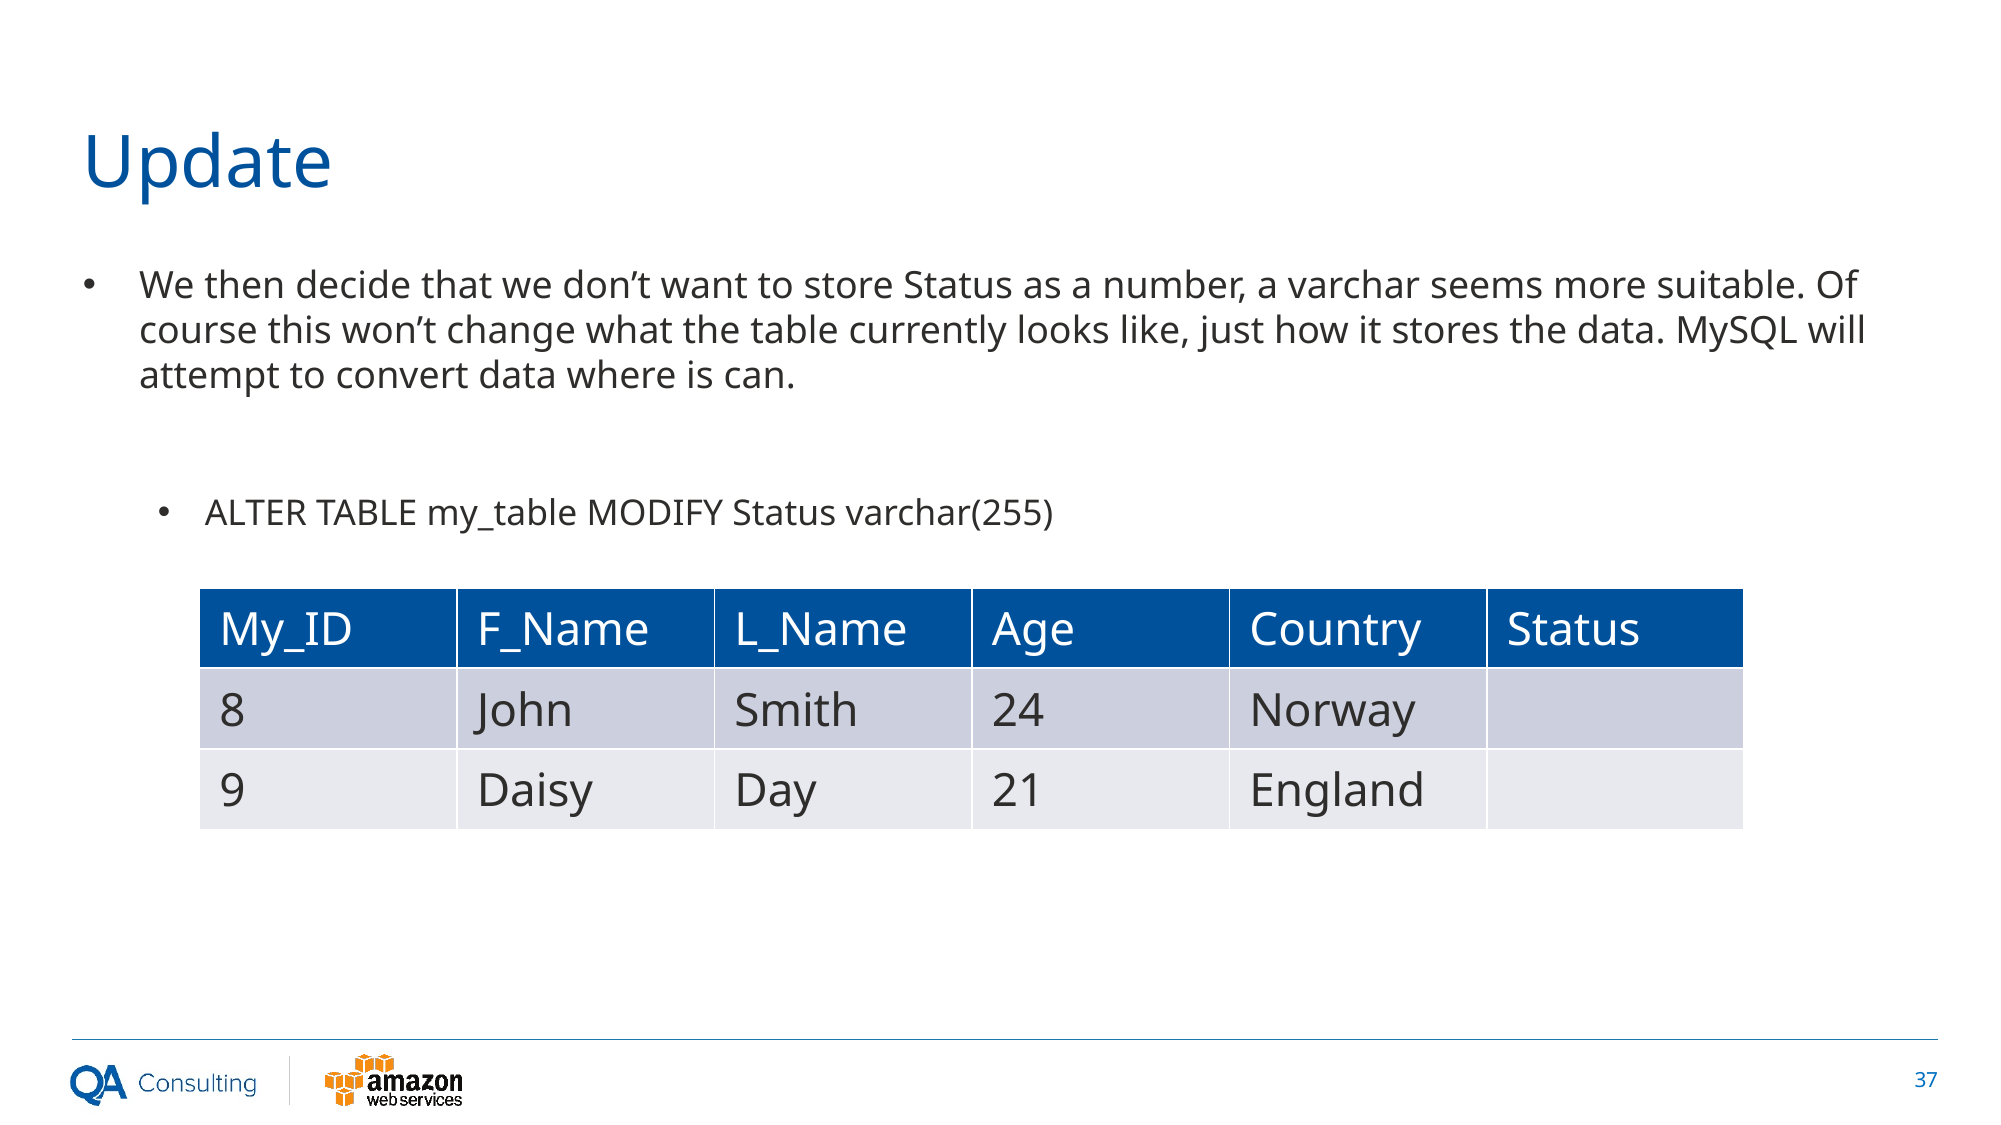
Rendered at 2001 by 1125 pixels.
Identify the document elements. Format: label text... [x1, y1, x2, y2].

title Update [67, 106, 1565, 210]
table_cell 21 [973, 750, 1229, 829]
table_cell Daisy [458, 750, 714, 829]
picture [325, 1054, 462, 1106]
table_header Country [1230, 589, 1486, 667]
table_header F_Name [458, 589, 714, 667]
table_cell 24 [973, 669, 1229, 748]
table_cell England [1230, 750, 1486, 829]
list We then decide that we don’t want to store Status as a number, a varchar seems more suitable. Of course this won’t change what the table currently looks like, just how it stores the data. MySQL will attempt to convert data where is can. ALTER TABLE my_table MODIFY Status varchar(255) [67, 253, 1939, 1000]
table_header Age [973, 589, 1229, 667]
picture [48, 1047, 277, 1121]
table_header Status [1488, 589, 1743, 667]
table_cell Day [715, 750, 971, 829]
table_cell 9 [200, 750, 456, 829]
table_cell [1488, 750, 1743, 829]
table_cell Norway [1230, 669, 1486, 748]
table_cell John [458, 669, 714, 748]
table_cell 8 [200, 669, 456, 748]
table_cell [1488, 669, 1743, 748]
table_header L_Name [715, 589, 971, 667]
table_header My_ID [200, 589, 456, 667]
table_cell Smith [715, 669, 971, 748]
